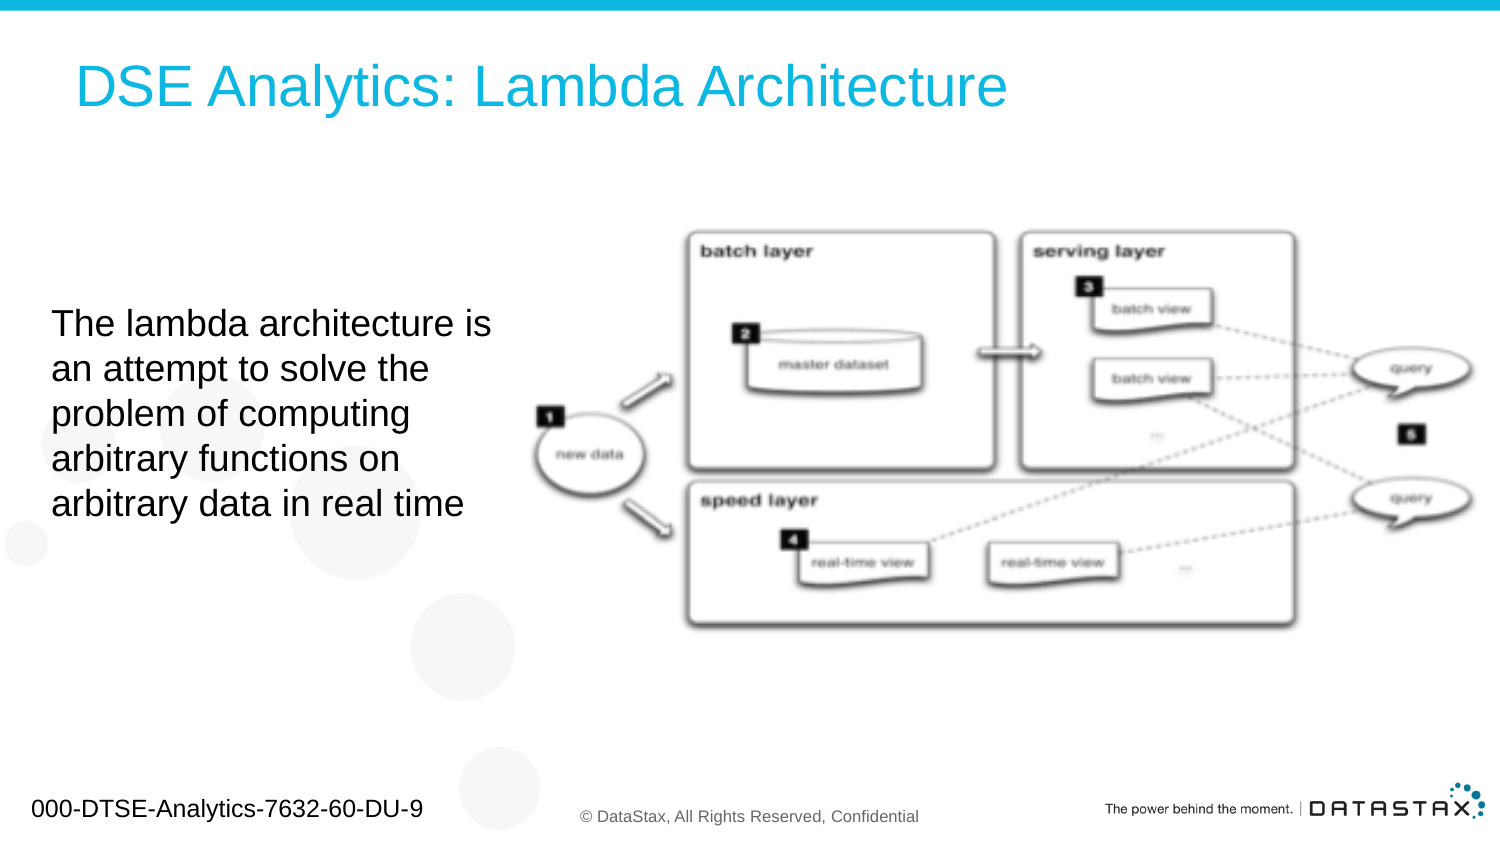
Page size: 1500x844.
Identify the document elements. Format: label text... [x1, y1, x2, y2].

picture [529, 225, 1493, 638]
picture [1090, 767, 1500, 834]
slide_number 000-DTSE-Analytics-7632-60-DU-9 [16, 785, 720, 831]
text_box The lambda architecture is an attempt to solve the problem of computing arbitrary functions on arbitrary data in real time [36, 291, 524, 577]
title DSE Analytics: Lambda Architecture [75, 44, 1425, 135]
